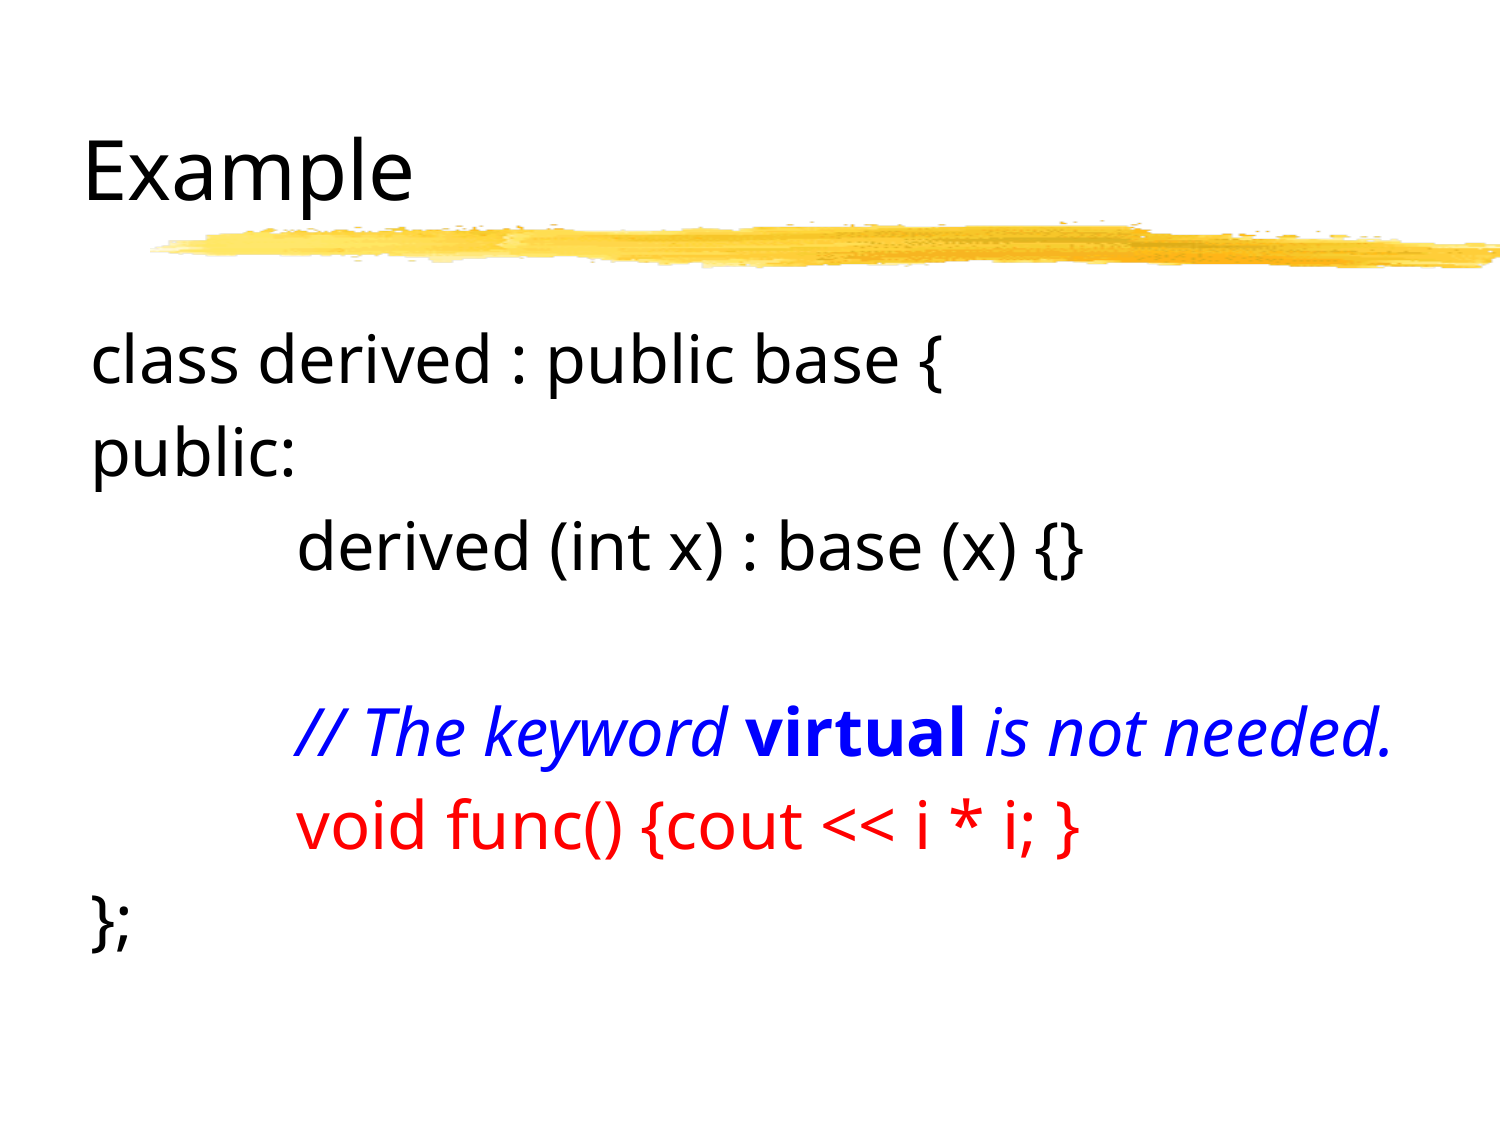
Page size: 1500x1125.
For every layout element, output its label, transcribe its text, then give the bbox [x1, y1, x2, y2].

title Example [66, 37, 1342, 225]
picture [150, 215, 1500, 279]
list class derived : public base { public: derived (int x) : base (x) {} // The keyword virtual is not needed. void func() {cout << i * i; } }; [75, 309, 1417, 994]
